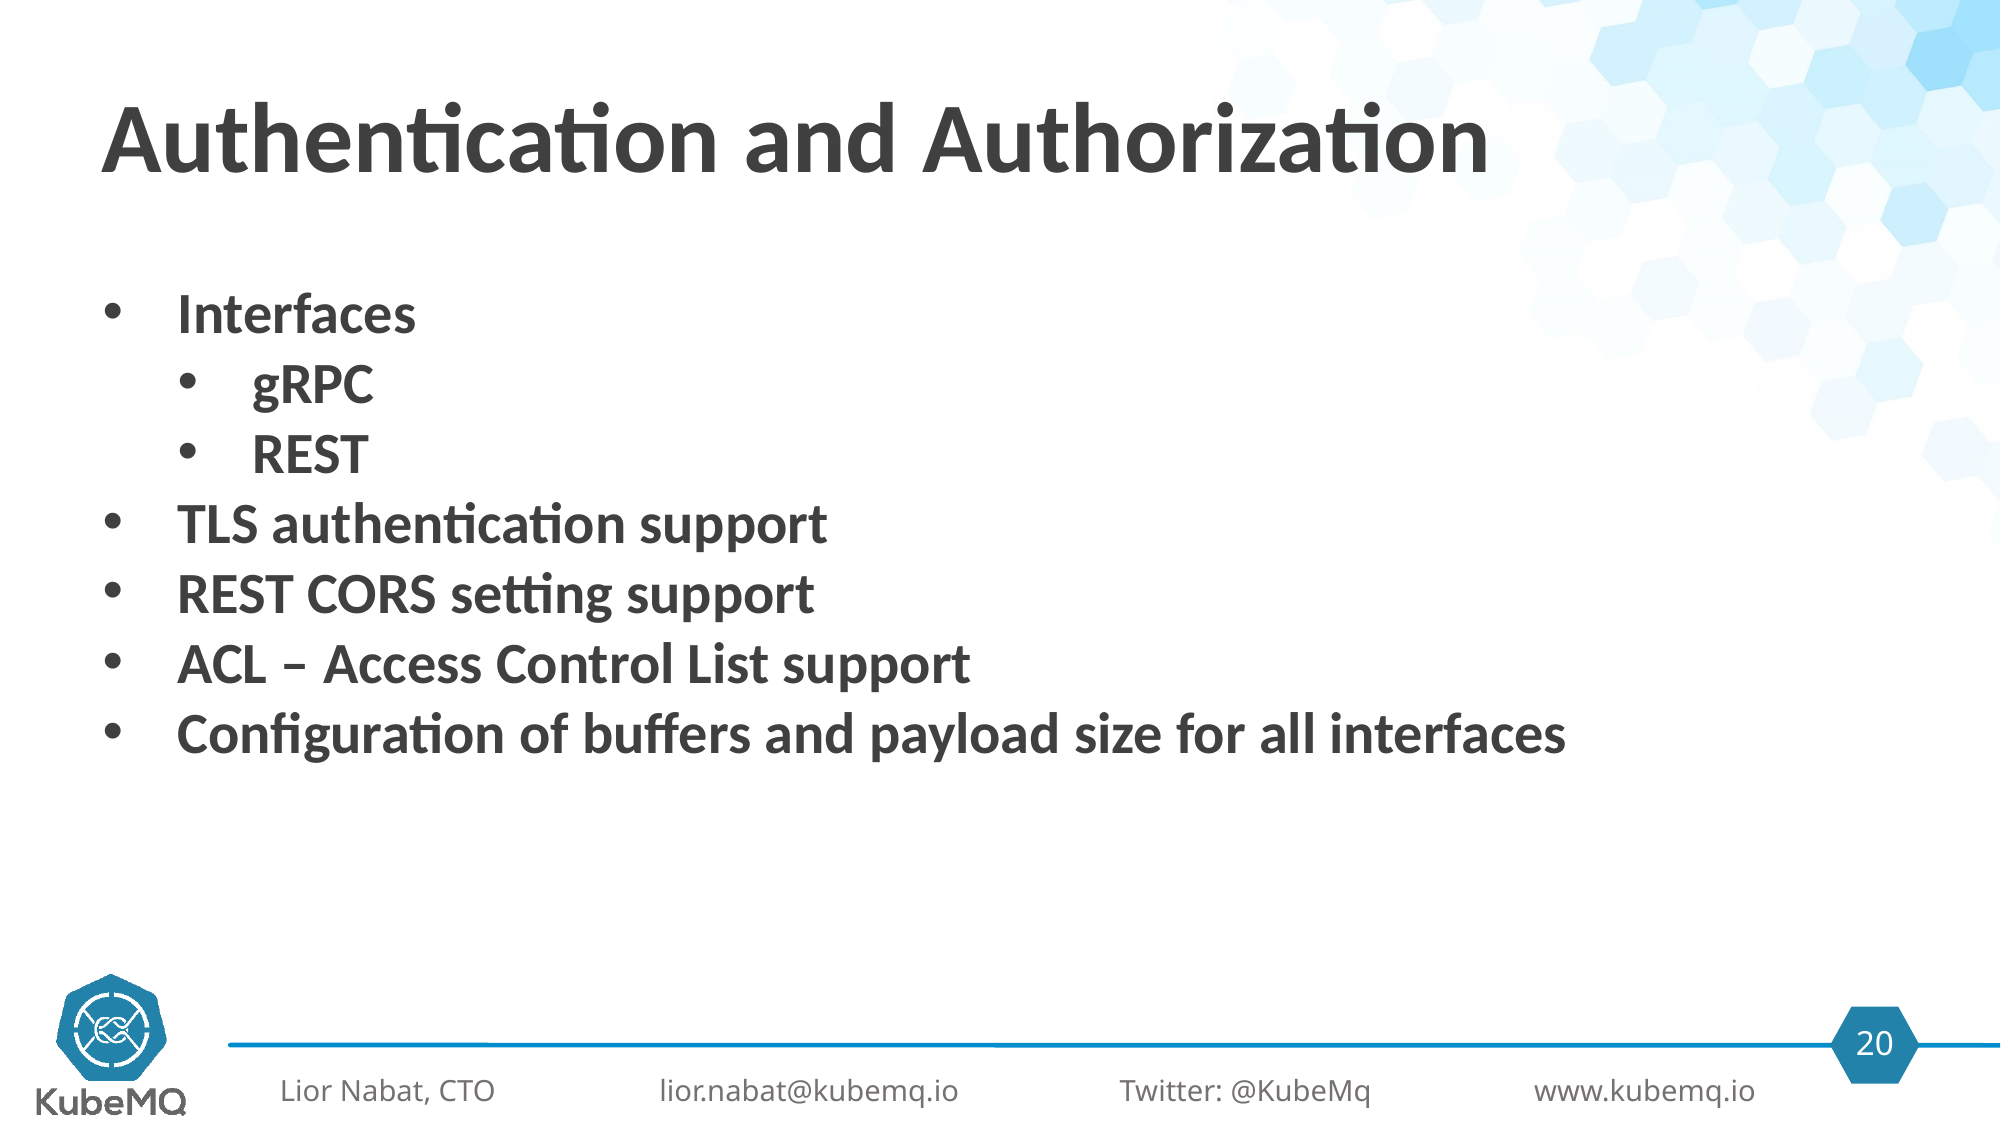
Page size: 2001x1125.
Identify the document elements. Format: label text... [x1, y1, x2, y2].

picture [1212, 0, 2000, 563]
text_box Authentication and Authorization [86, 65, 1892, 200]
text_box Interfaces gRPC REST TLS authentication support REST CORS setting support ACL – Access Control List support Configuration of buffers and payload size for all interfaces [102, 274, 1637, 1045]
picture [36, 974, 186, 1116]
